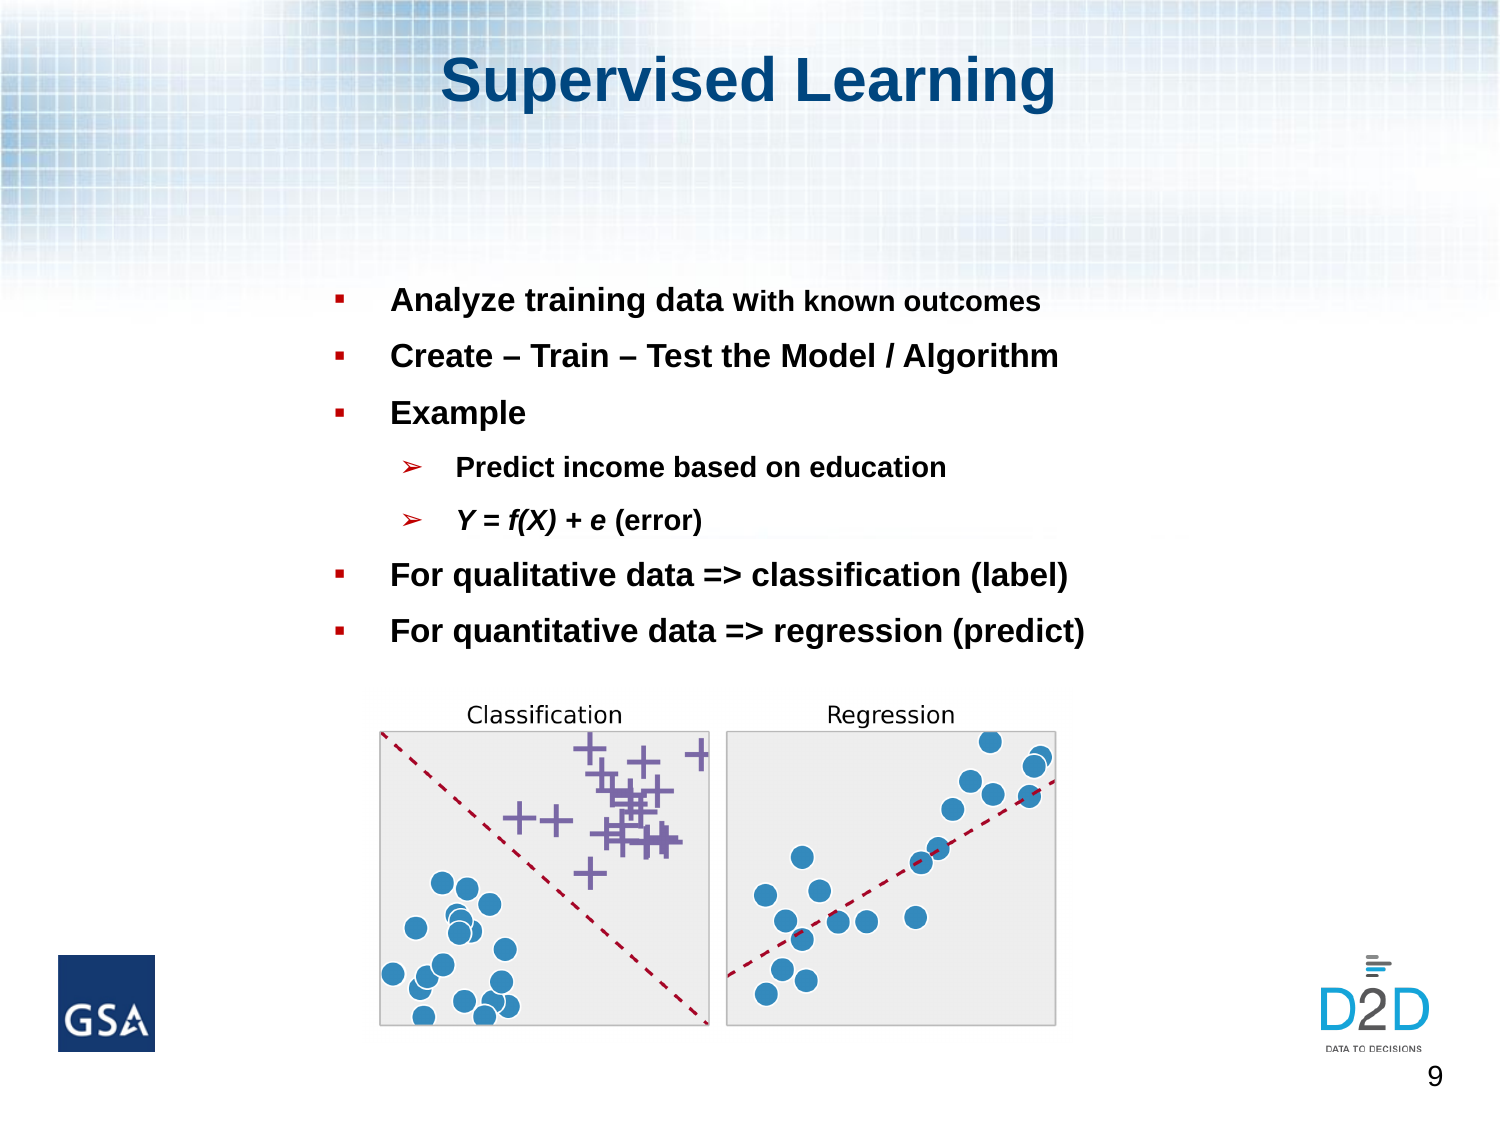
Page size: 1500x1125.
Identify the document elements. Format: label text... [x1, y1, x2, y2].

picture [58, 955, 155, 1052]
picture [1310, 955, 1440, 1052]
picture [362, 687, 1073, 1043]
slide_number 9 [1412, 1012, 1500, 1100]
list Analyze training data with known outcomes Create – Train – Test the Model / Algorithm Example Predict income based on education Y = f(X) + e (error) For qualitative data => classification (label) For quantitative data => regression (predict) [300, 275, 1250, 744]
picture [0, 0, 1500, 539]
title Supervised Learning [75, 31, 1425, 207]
